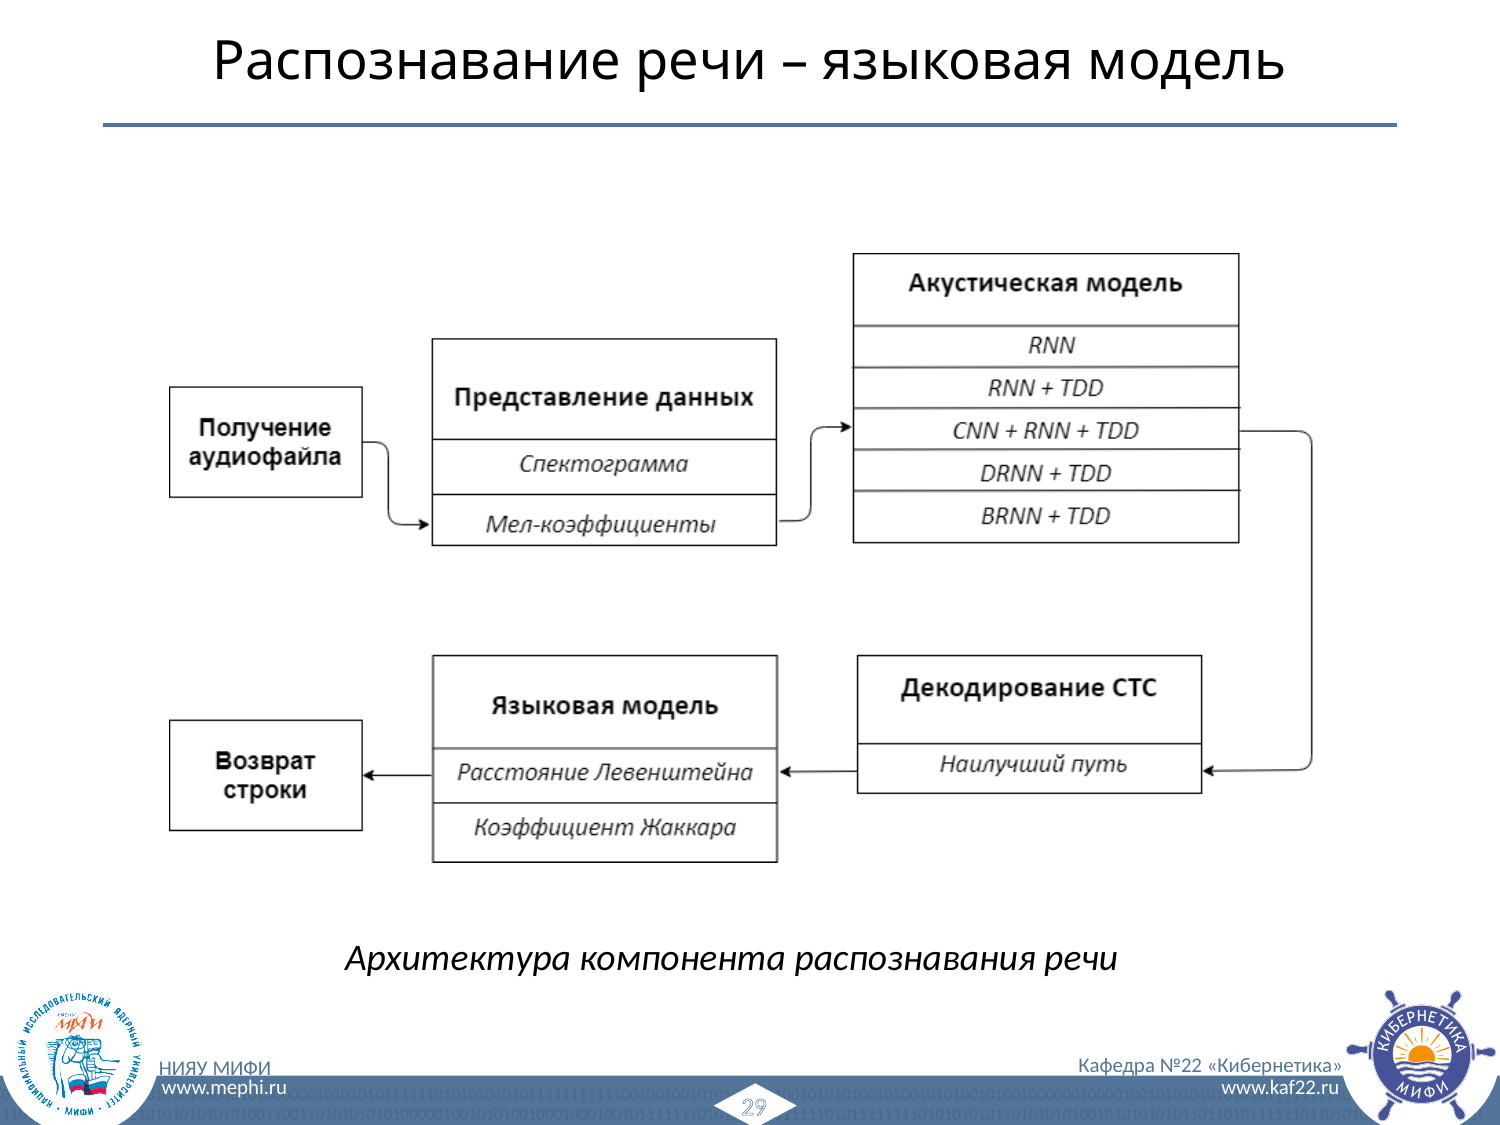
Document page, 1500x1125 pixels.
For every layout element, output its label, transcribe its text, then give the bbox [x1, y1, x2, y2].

slide_number 29 [719, 1081, 790, 1125]
text_box Архитектура компонента распознавания речи [330, 925, 1170, 986]
picture [1346, 990, 1496, 1121]
picture [16, 989, 143, 1120]
picture [169, 253, 1325, 863]
title Распознавание речи – языковая модель [103, 5, 1397, 119]
